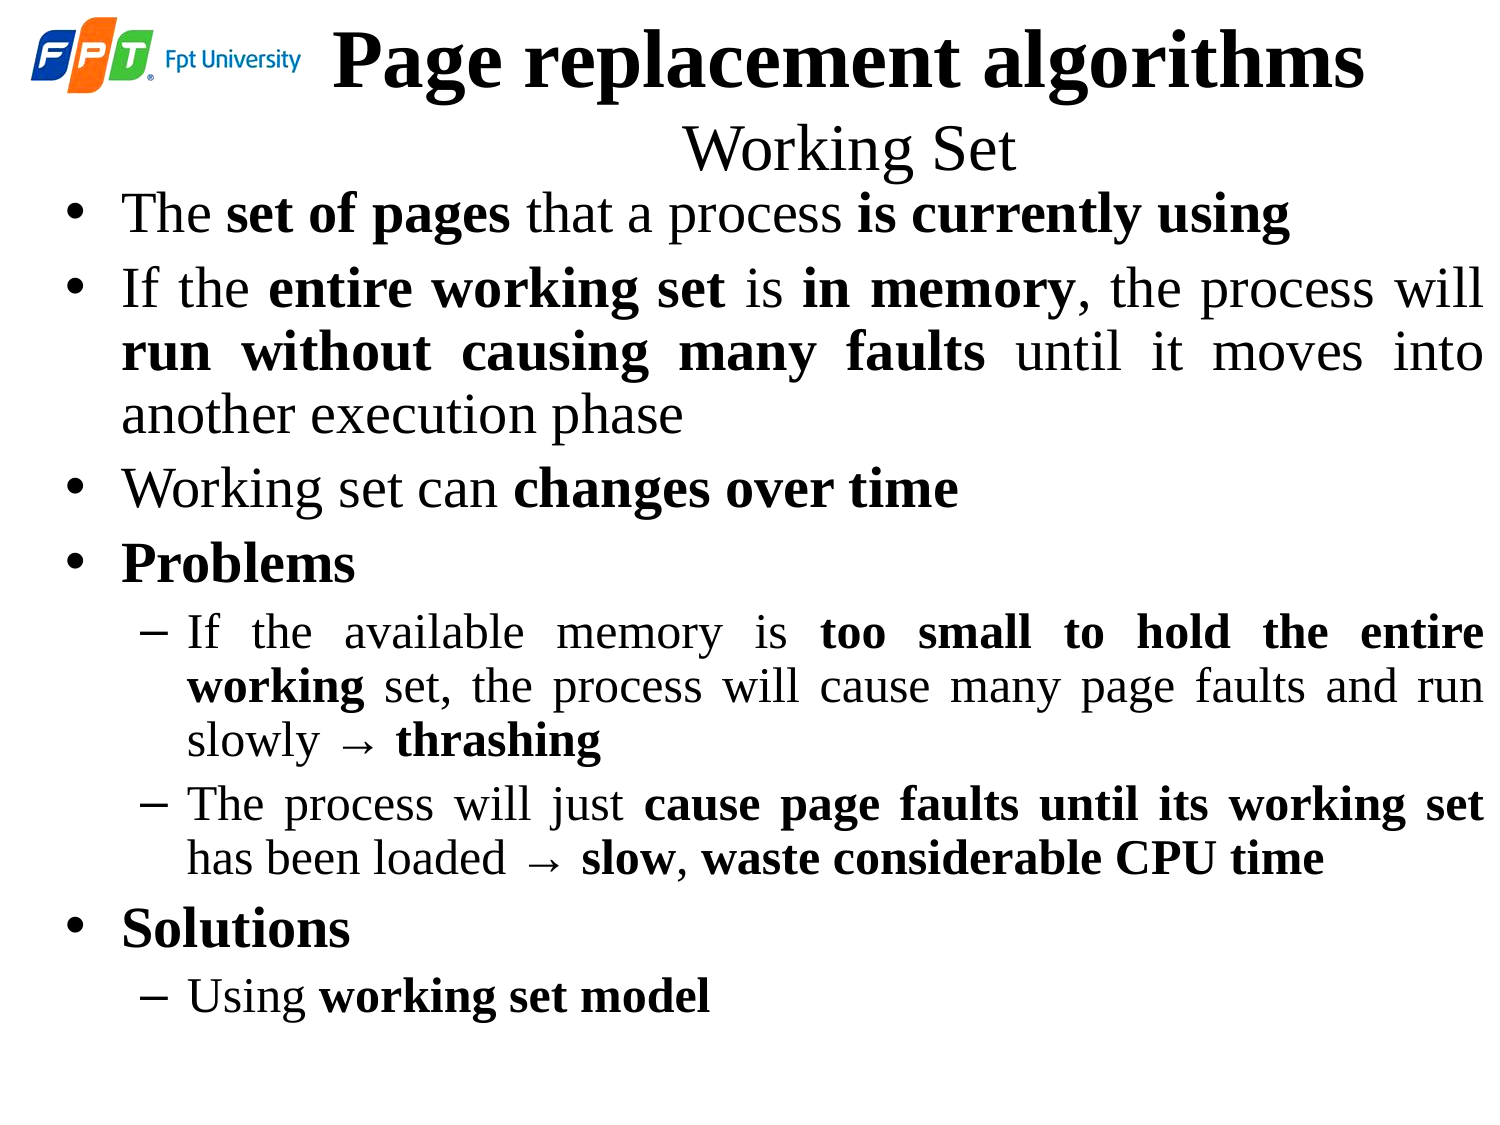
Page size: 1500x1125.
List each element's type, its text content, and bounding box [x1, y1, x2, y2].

picture [0, 0, 200, 122]
title Page replacement algorithms Working Set [200, 0, 1500, 174]
list The set of pages that a process is currently using If the entire working set is in memory, the process will run without causing many faults until it moves into another execution phase Working set can changes over time Problems If the available memory is too small to hold the entire working set, the process will cause many page faults and run slowly → thrashing The process will just cause page faults until its working set has been loaded → slow, waste considerable CPU time Solutions Using working set model [50, 174, 1500, 1125]
